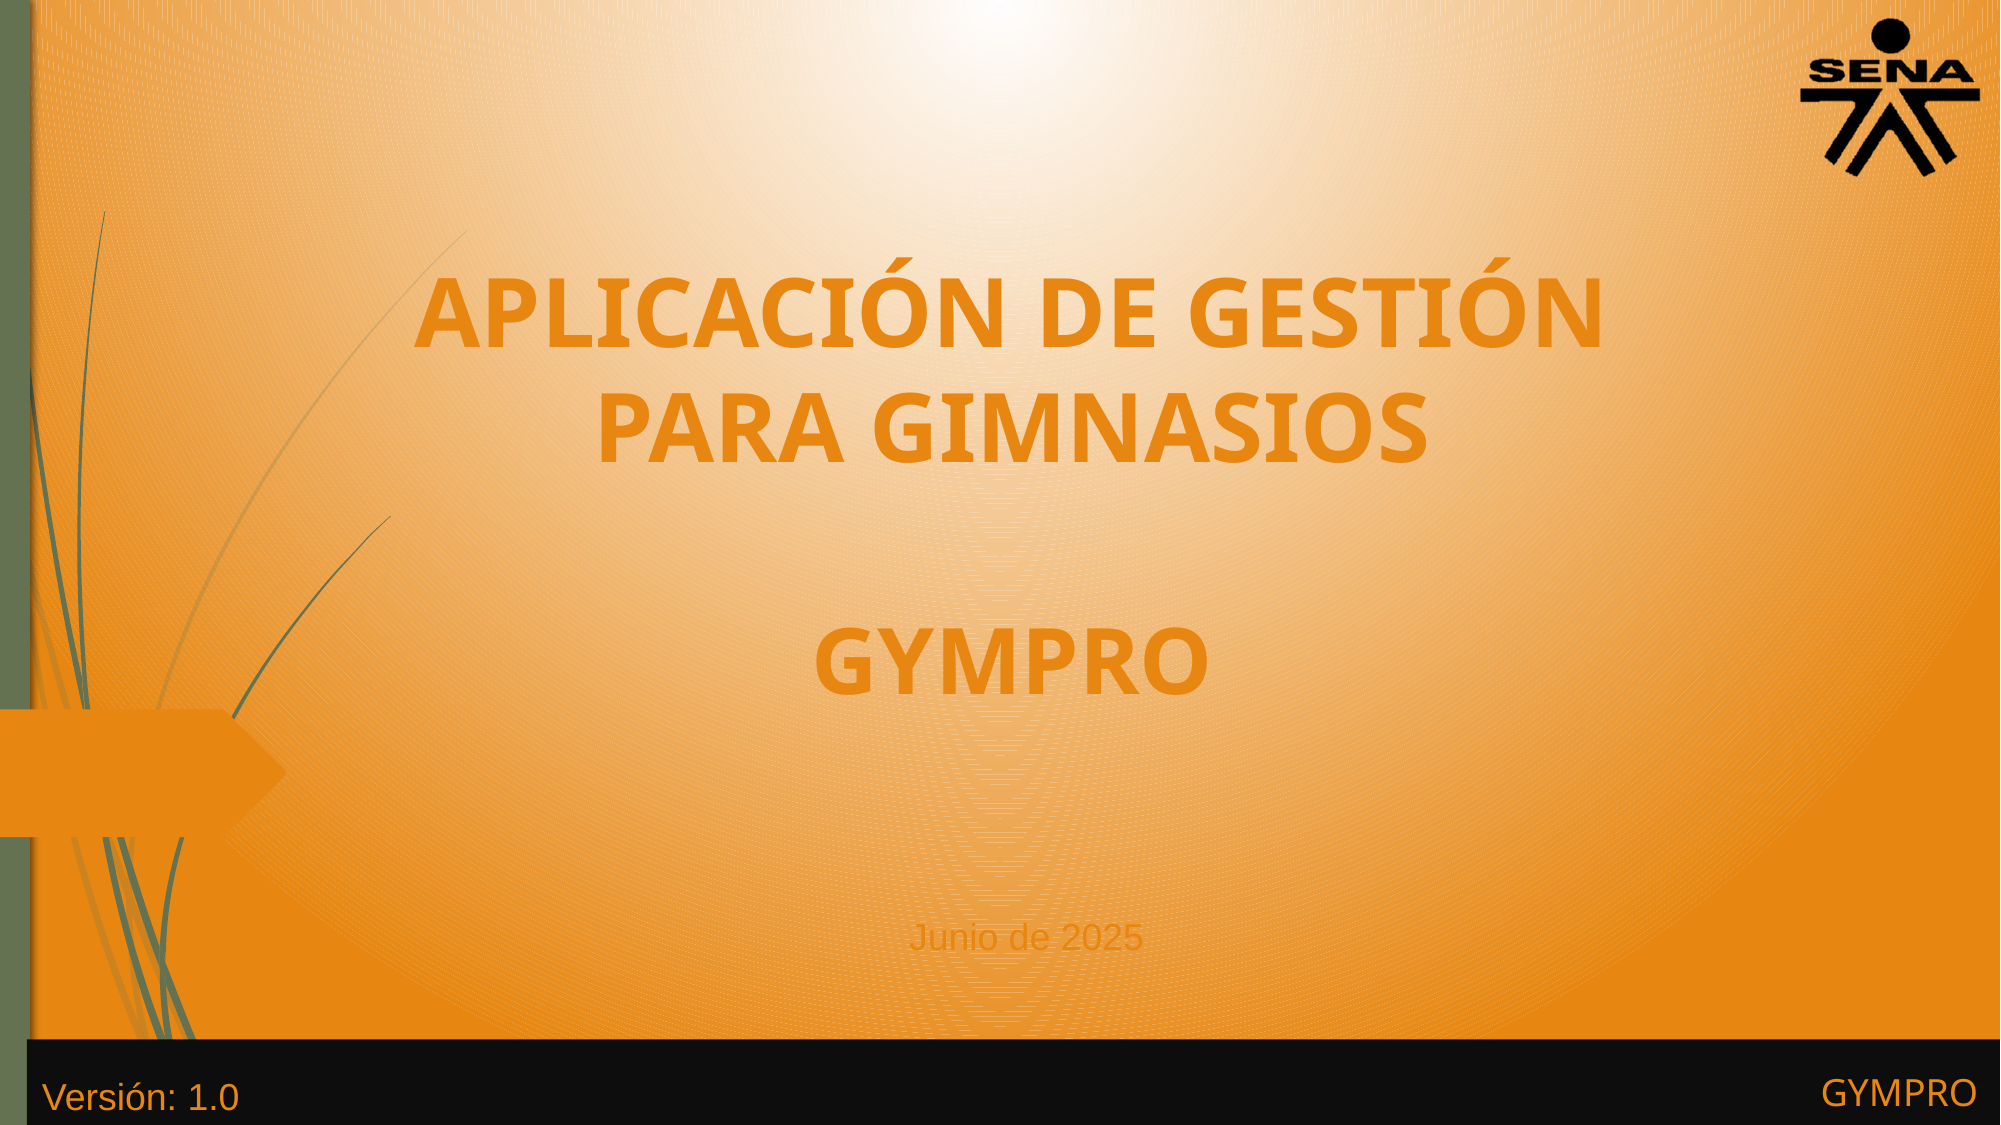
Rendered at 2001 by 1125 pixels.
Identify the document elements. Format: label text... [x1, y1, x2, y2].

text_box Versión: 1.0 [26, 1039, 2000, 1125]
picture [1776, 4, 2000, 188]
text_box Junio de 2025 [803, 882, 1250, 965]
text_box GYMPRO [1791, 1039, 2000, 1122]
text_box APLICACIÓN DE GESTIÓN PARA GIMNASIOS [298, 242, 1726, 490]
text_box GYMPRO [762, 593, 1263, 721]
